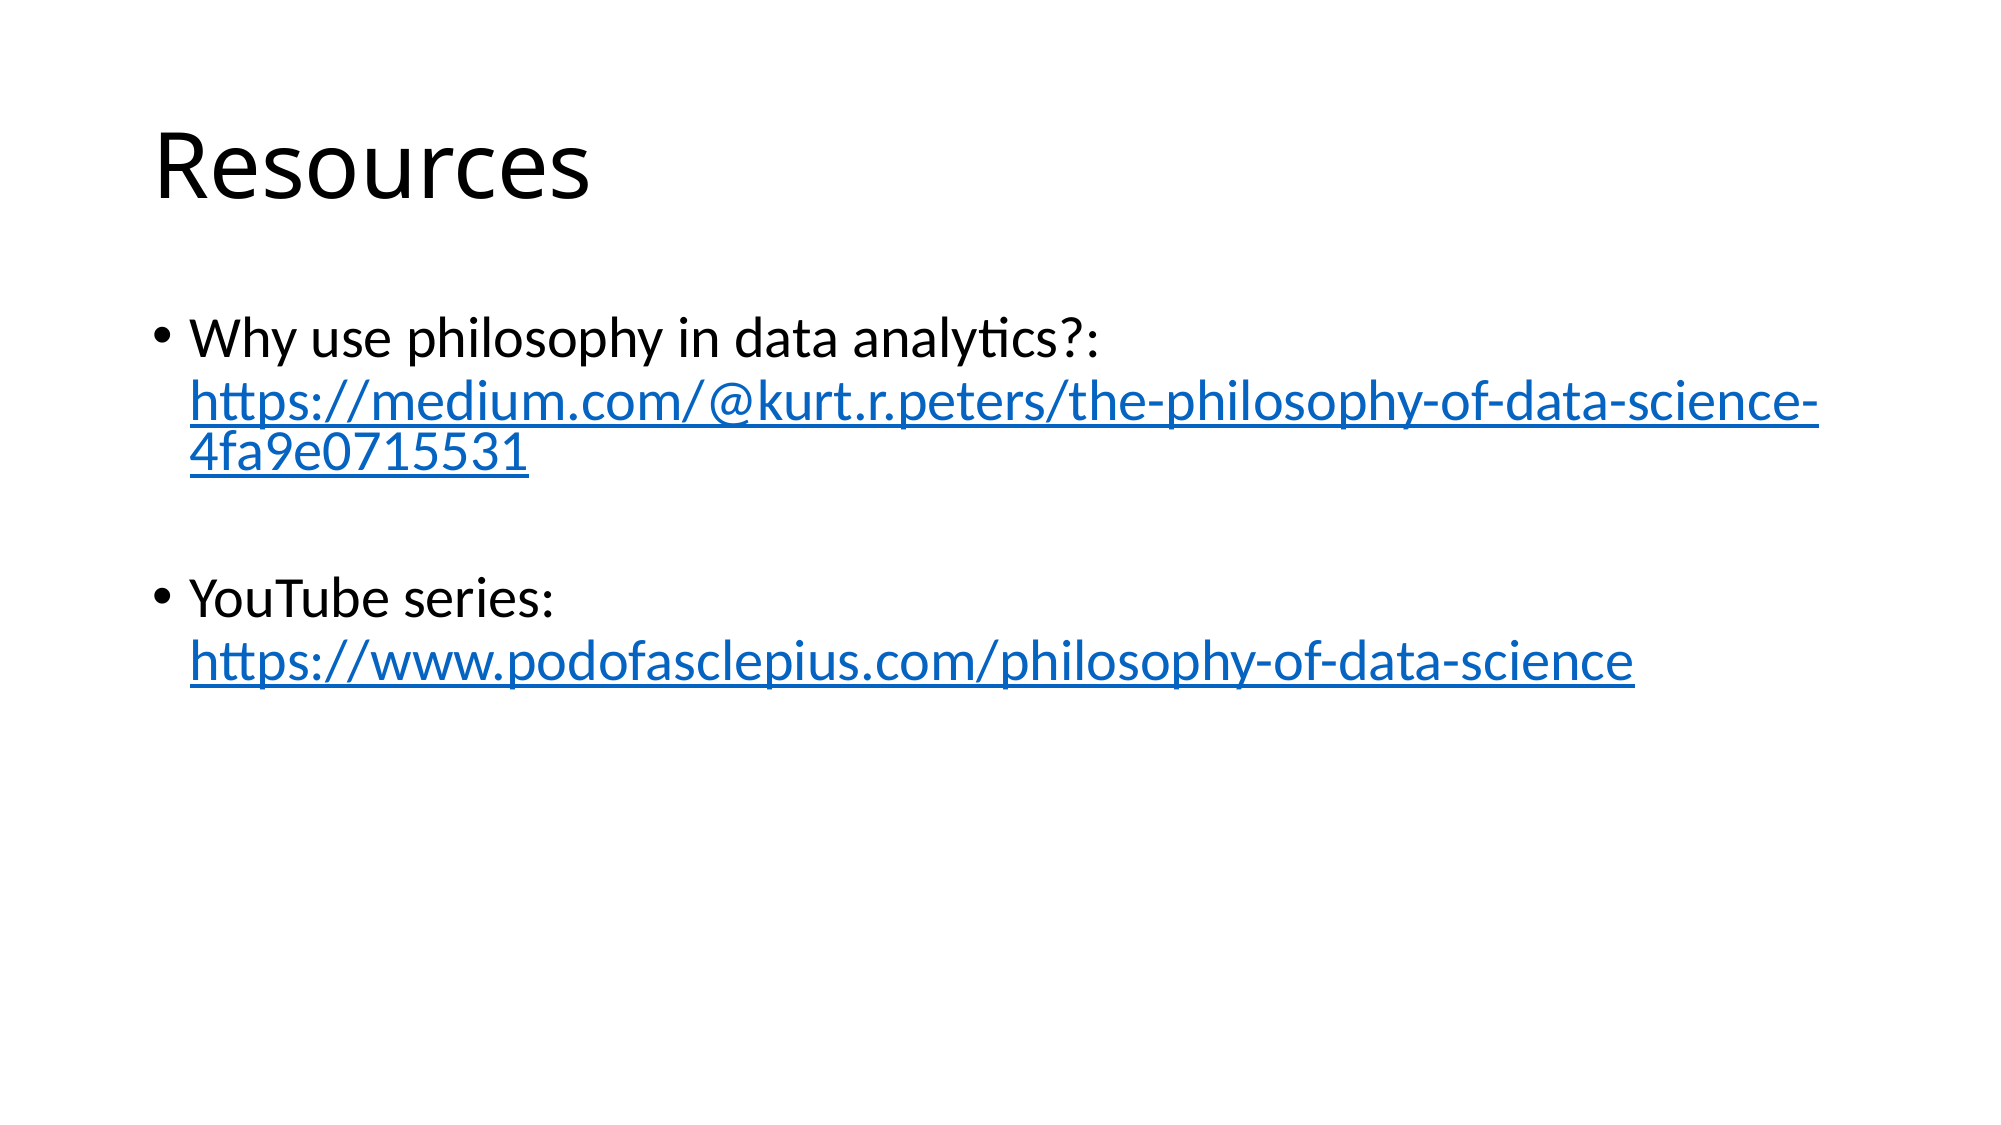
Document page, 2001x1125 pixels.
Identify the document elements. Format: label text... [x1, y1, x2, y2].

title Resources [137, 59, 1863, 278]
list Why use philosophy in data analytics?: https://medium.com/@kurt.r.peters/the-philosophy-of-data-science-4fa9e0715531 YouTube series: https://www.podofasclepius.com/philosophy-of-data-science [137, 299, 1863, 1014]
